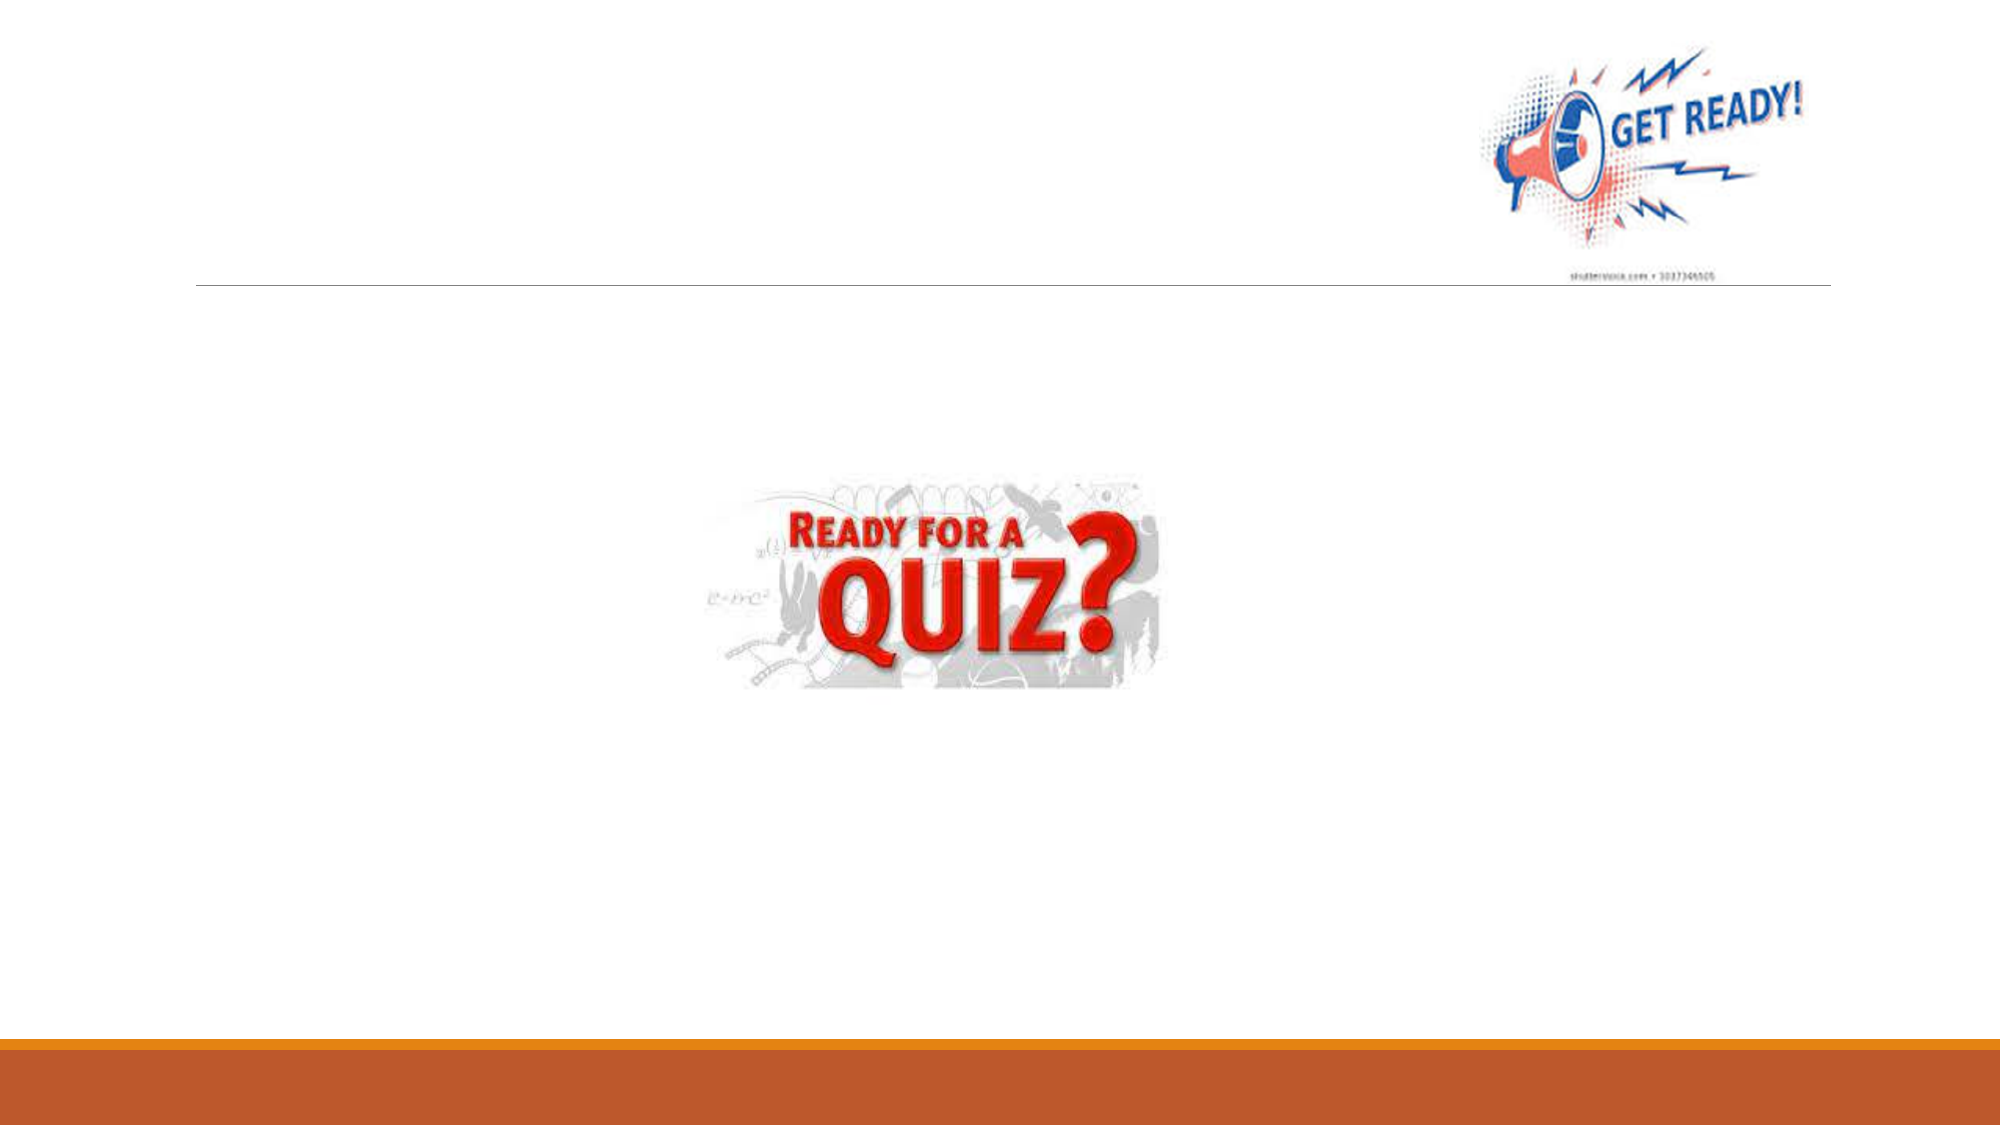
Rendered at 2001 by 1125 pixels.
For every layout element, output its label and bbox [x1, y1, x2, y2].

picture [1478, 22, 1809, 286]
picture [691, 445, 1190, 732]
